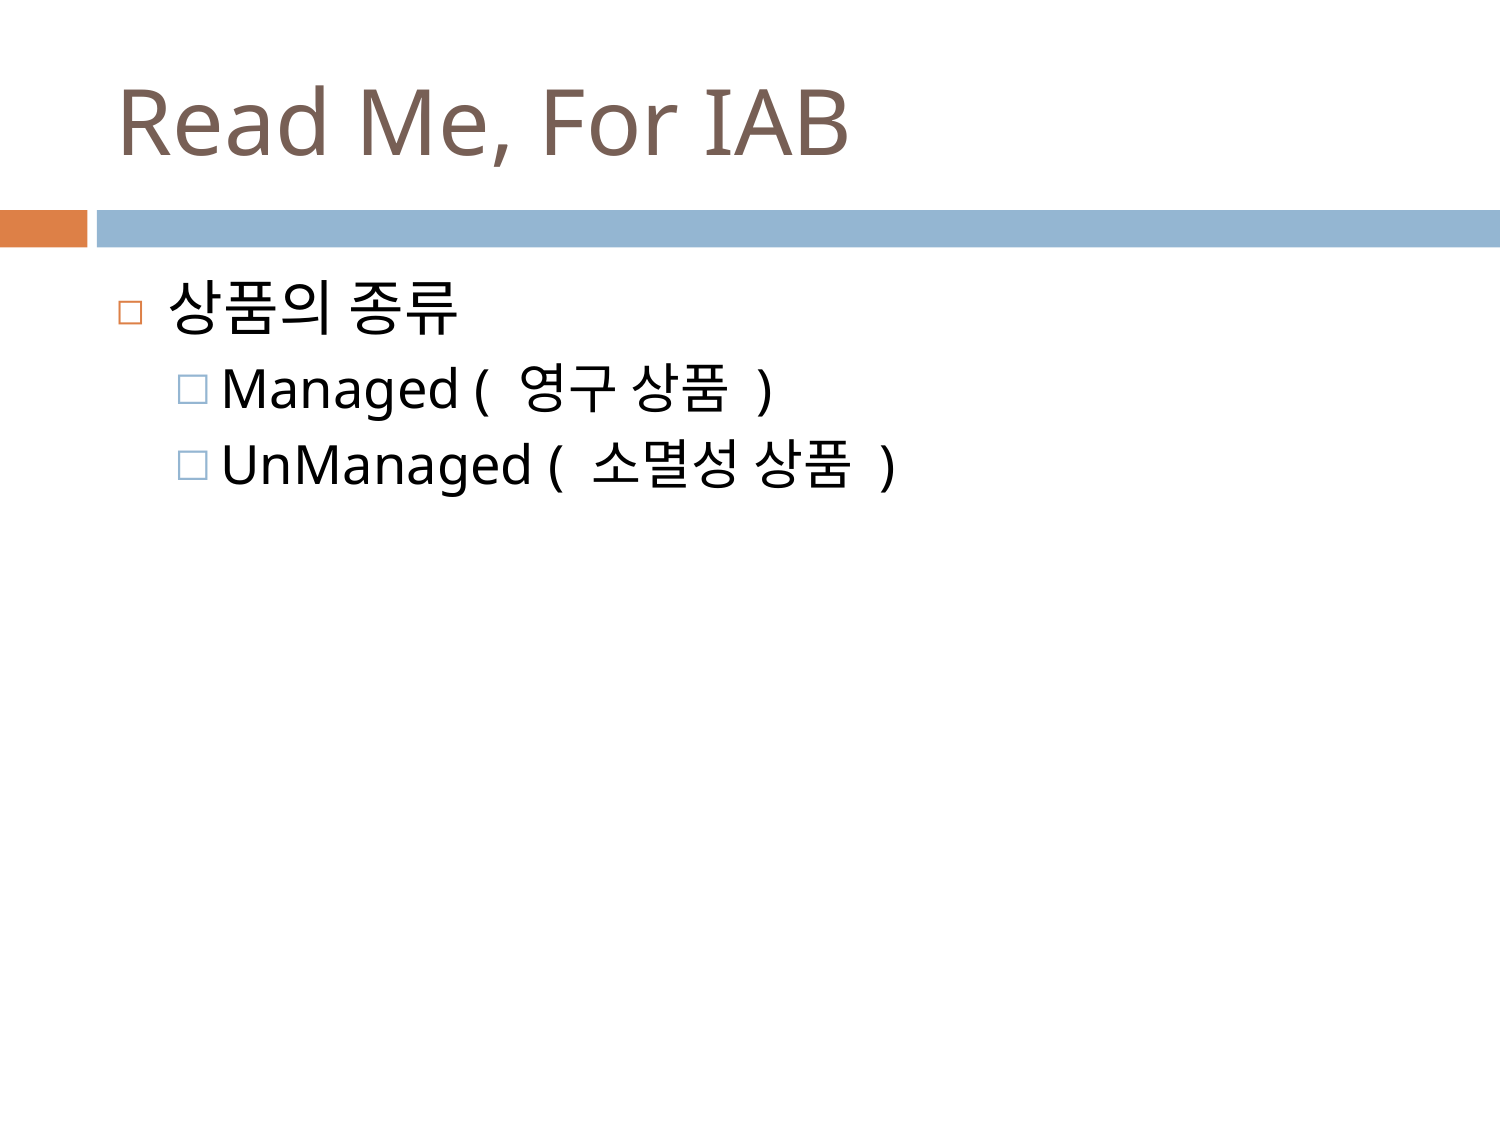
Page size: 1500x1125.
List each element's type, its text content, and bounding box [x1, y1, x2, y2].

title Read Me, For IAB [100, 37, 1438, 200]
list 상품의 종류 Managed ( 영구 상품 ) UnManaged ( 소멸성 상품 ) [100, 262, 1438, 1000]
